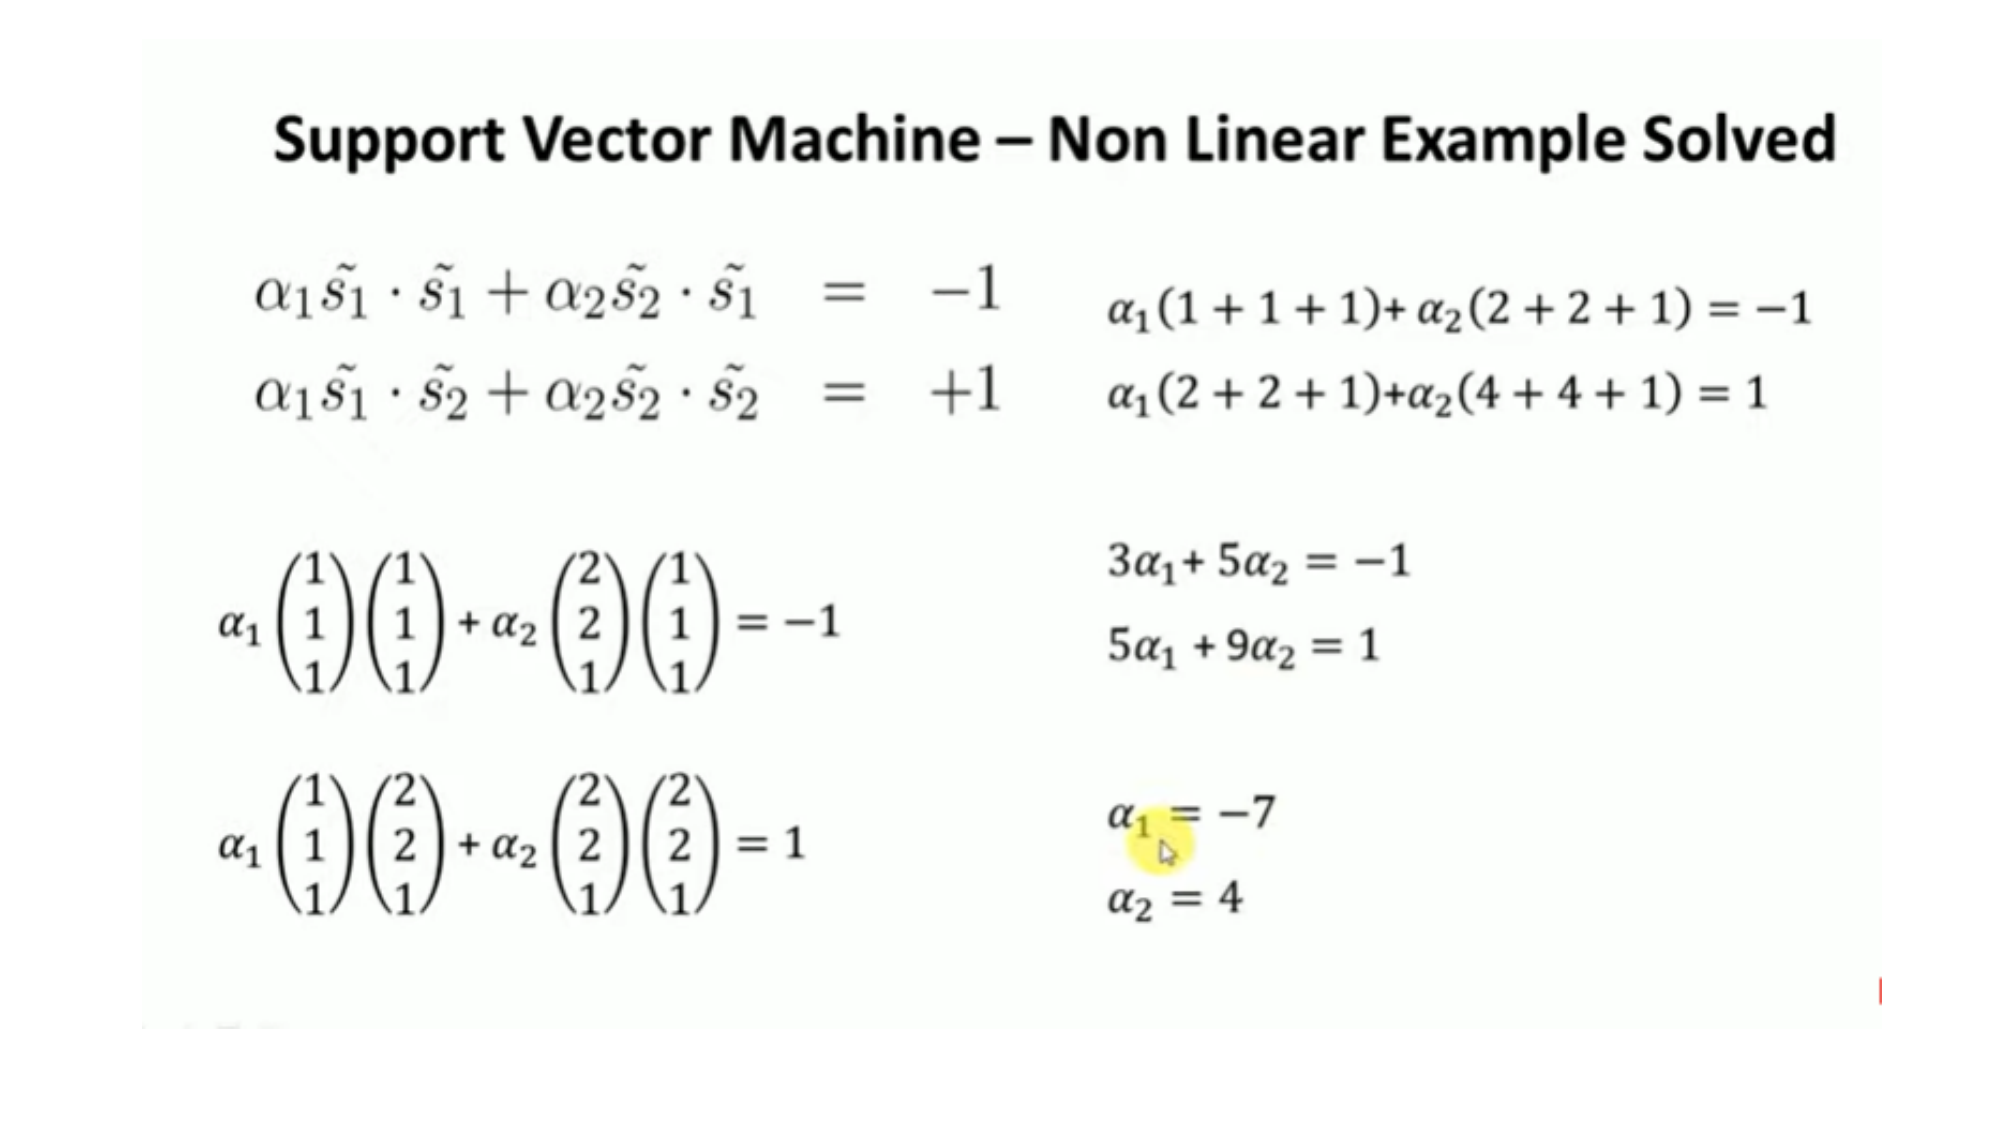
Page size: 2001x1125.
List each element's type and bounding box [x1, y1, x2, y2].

picture [142, 39, 1882, 1029]
